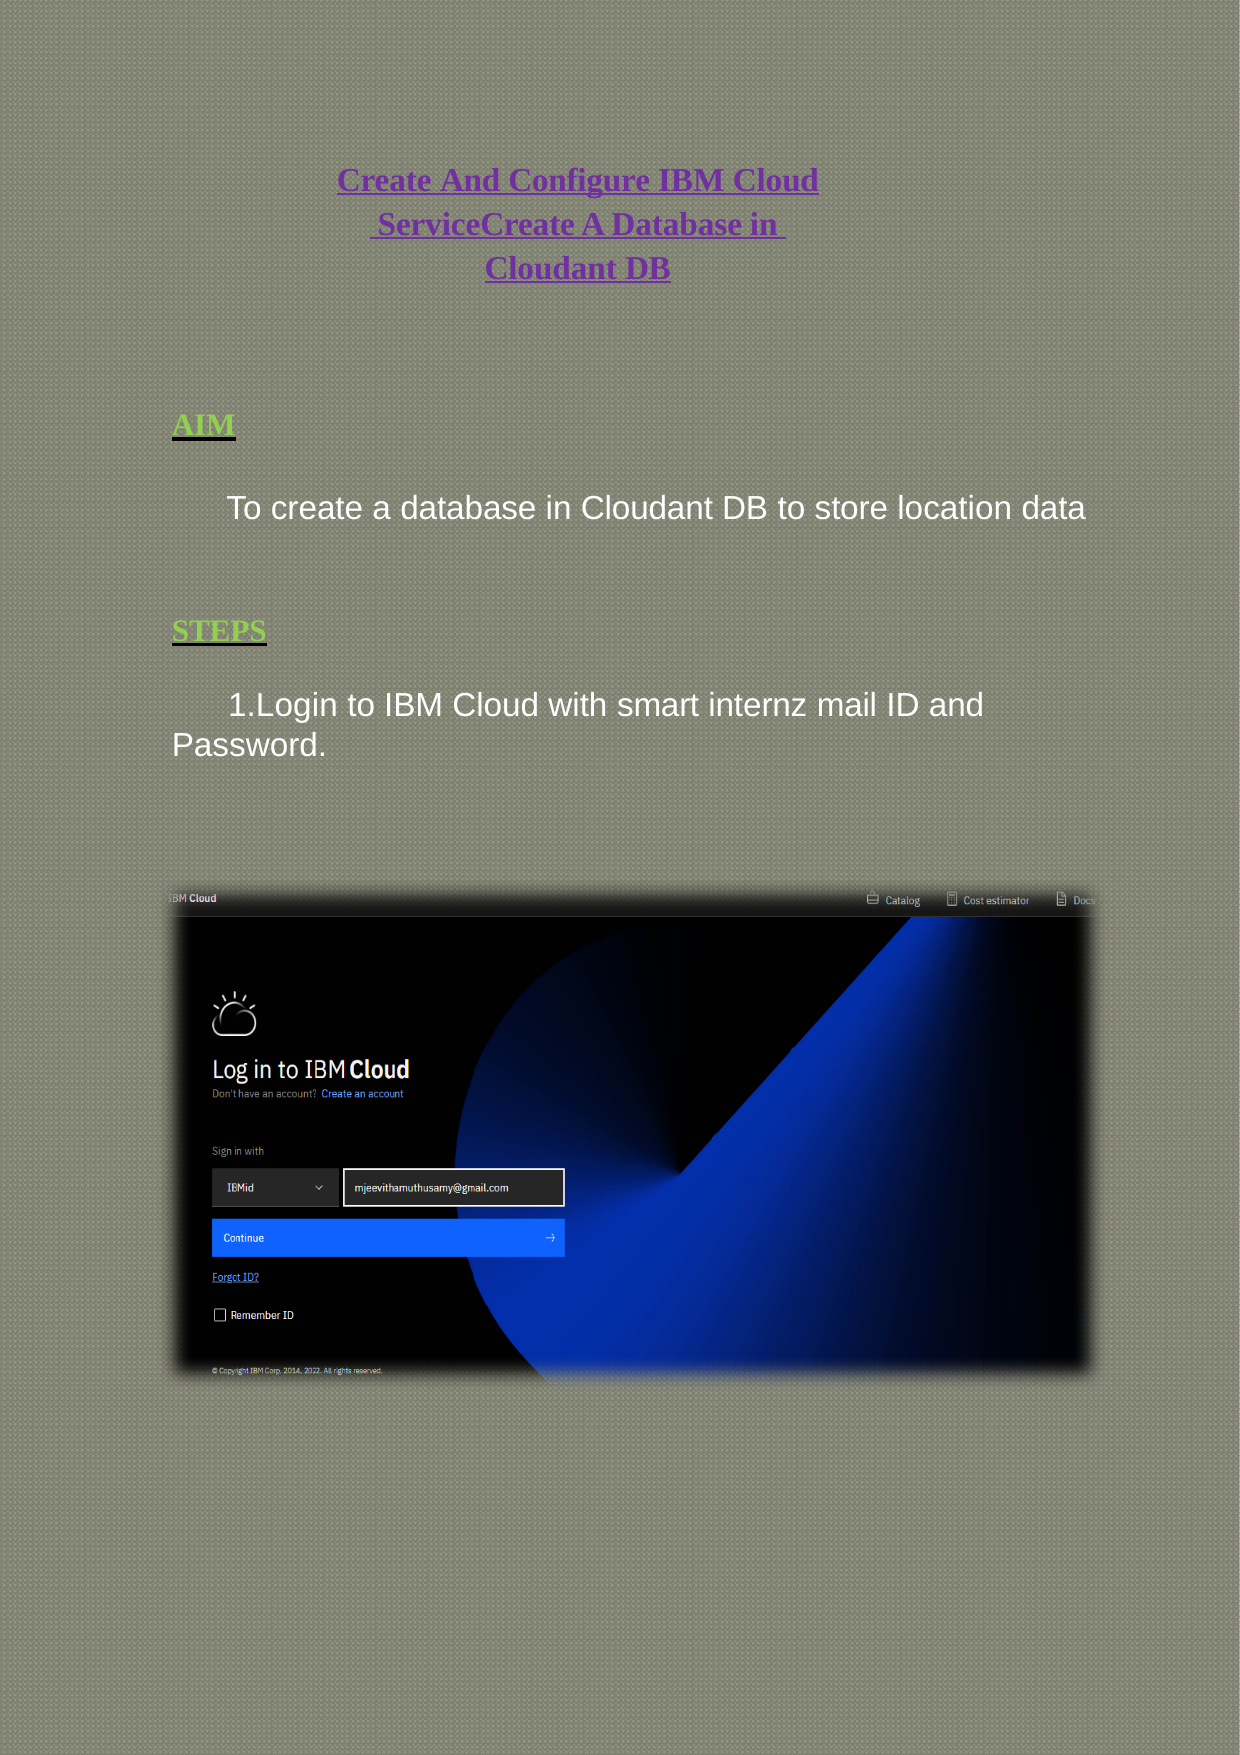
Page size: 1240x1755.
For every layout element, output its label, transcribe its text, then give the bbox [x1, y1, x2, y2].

text_box AIM To create a database in Cloudant DB to store location data STEPS 1.Login to IBM Cloud with smart internz mail ID and Password. [169, 402, 1095, 764]
text_box Create And Configure IBM Cloud ServiceCreate A Database in Cloudant DB [332, 152, 823, 286]
picture [156, 876, 1108, 1390]
